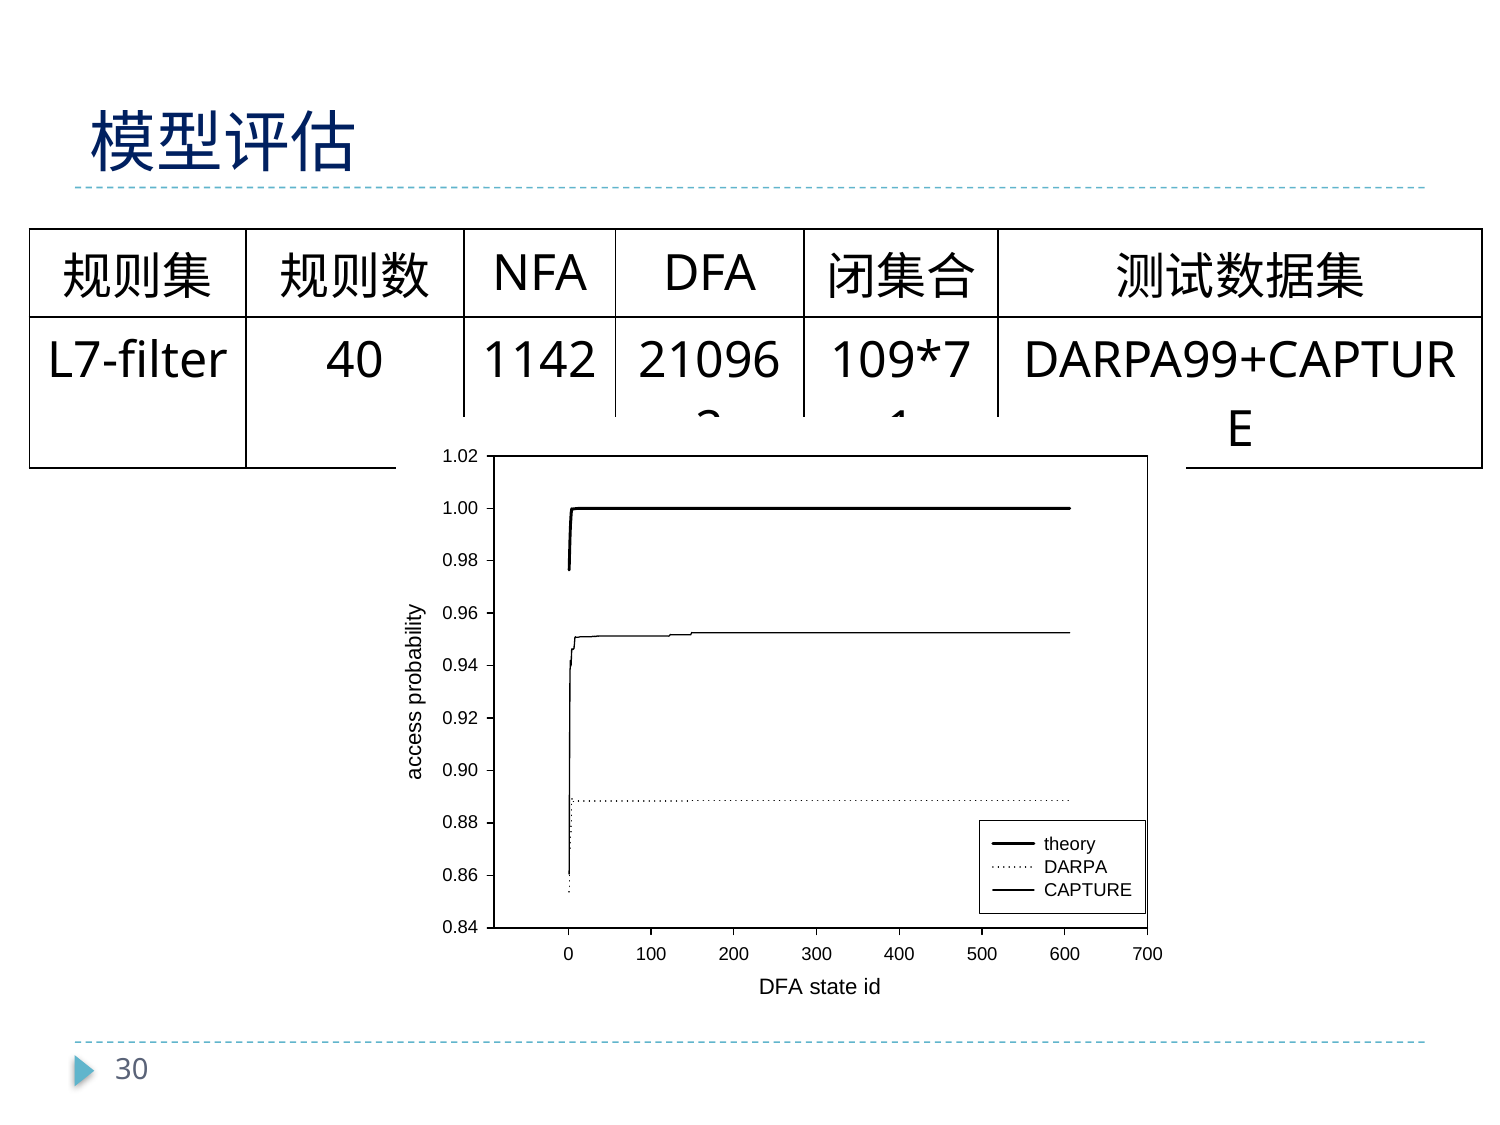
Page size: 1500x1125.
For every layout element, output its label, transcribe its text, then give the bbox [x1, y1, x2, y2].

table_header 闭集合 [805, 230, 997, 316]
table_header NFA [465, 230, 615, 316]
table_cell 1142 [465, 318, 615, 417]
table_header 规则集 [30, 230, 245, 316]
table_header 规则数 [247, 230, 463, 316]
table_header 测试数据集 [999, 230, 1481, 316]
table_cell 109*71 [805, 318, 997, 417]
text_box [395, 417, 1188, 1006]
table_header DFA [616, 230, 803, 316]
table_cell DARPA99+CAPTURE [999, 318, 1481, 467]
table_cell L7-filter [30, 318, 245, 467]
slide_number 30 [100, 1042, 426, 1103]
table_cell 40 [247, 318, 463, 467]
table_cell 210962 [616, 318, 803, 417]
title 模型评估 [75, 24, 1425, 188]
